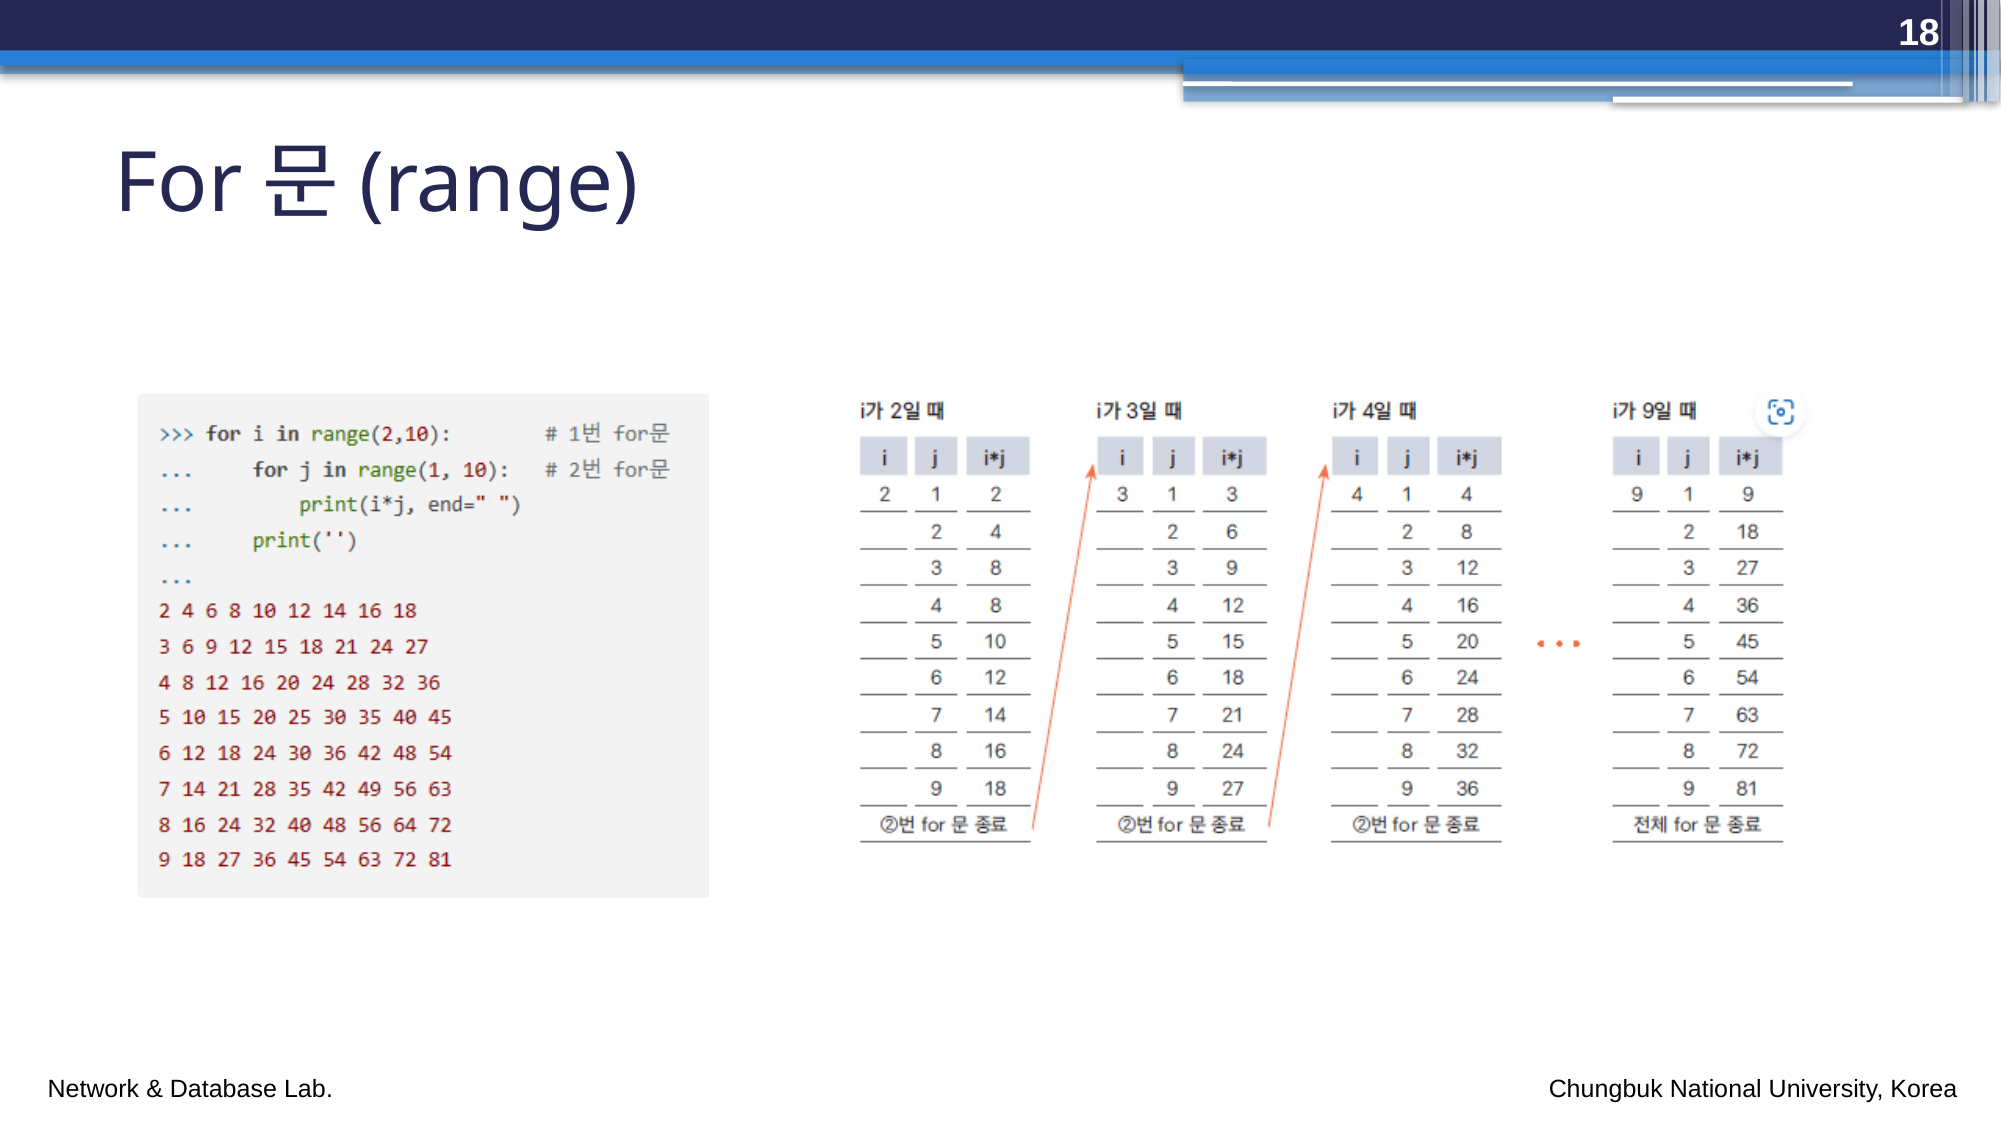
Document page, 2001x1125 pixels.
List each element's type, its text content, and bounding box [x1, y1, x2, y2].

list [132, 377, 709, 913]
title For문(range) [99, 90, 1900, 266]
slide_number 18 [1788, 0, 1955, 61]
picture [848, 381, 1832, 860]
